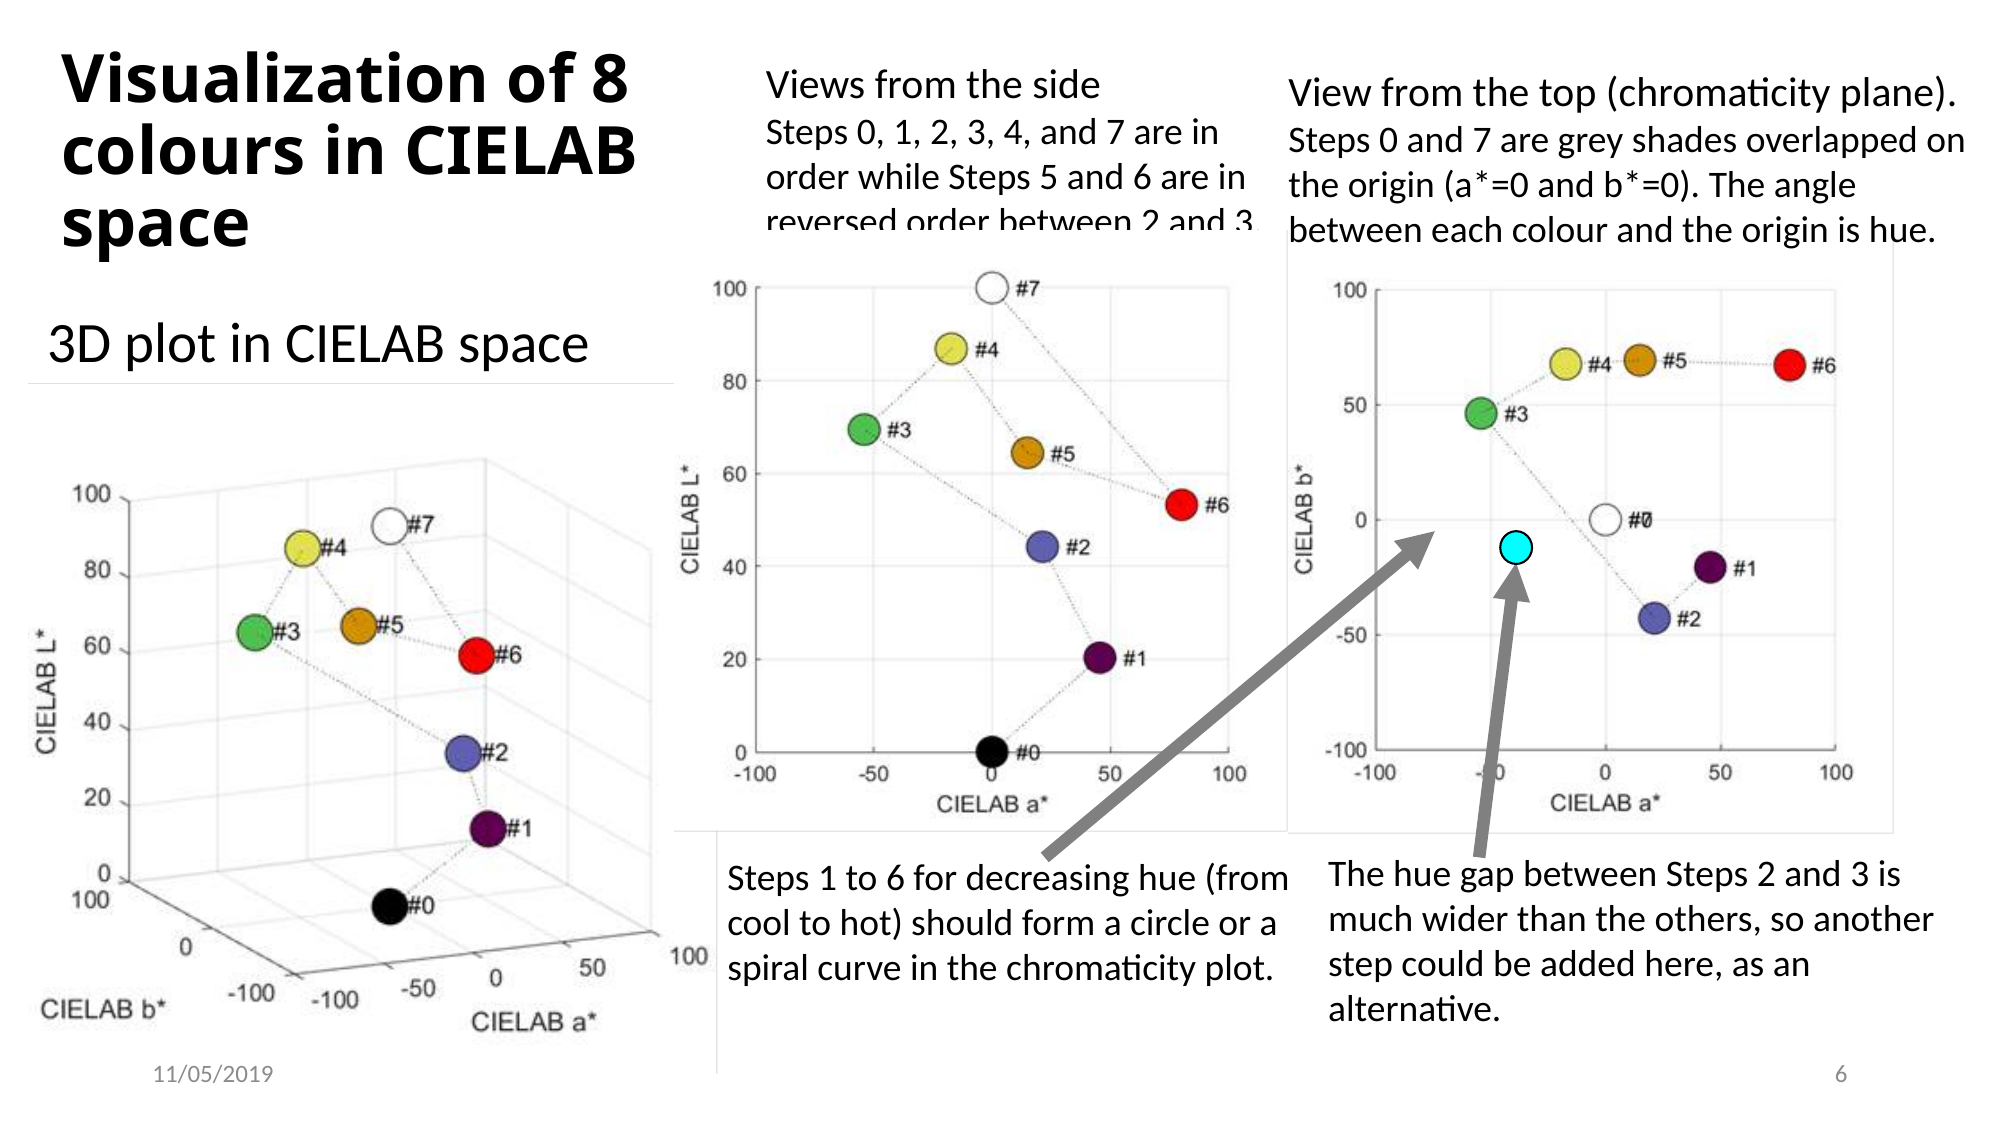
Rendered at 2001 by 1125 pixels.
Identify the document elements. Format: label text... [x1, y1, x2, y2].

text_box Views from the side Steps 0, 1, 2, 3, 4, and 7 are in order while Steps 5 and 6 are in reversed order between 2 and 3. [751, 49, 1289, 230]
list 3D plot in CIELAB space [32, 305, 674, 382]
slide_number 6 [1412, 1042, 1863, 1103]
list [28, 382, 719, 1074]
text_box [1044, 531, 1435, 858]
text_box The hue gap between Steps 2 and 3 is much wider than the others, so another step could be added here, as an alternative. [1313, 841, 1954, 1036]
picture [674, 228, 1895, 835]
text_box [1479, 564, 1517, 858]
text_box View from the top (chromaticity plane). Steps 0 and 7 are grey shades overlapped on the origin (a*=0 and b*=0). The angle between each colour and the origin is hue. [1273, 57, 1983, 257]
title Visualization of 8 colours in CIELAB space [46, 77, 751, 229]
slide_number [137, 1074, 588, 1103]
text_box Steps 1 to 6 for decreasing hue (from cool to hot) should form a circle or a spiral curve in the chromaticity plot. [719, 845, 1313, 996]
